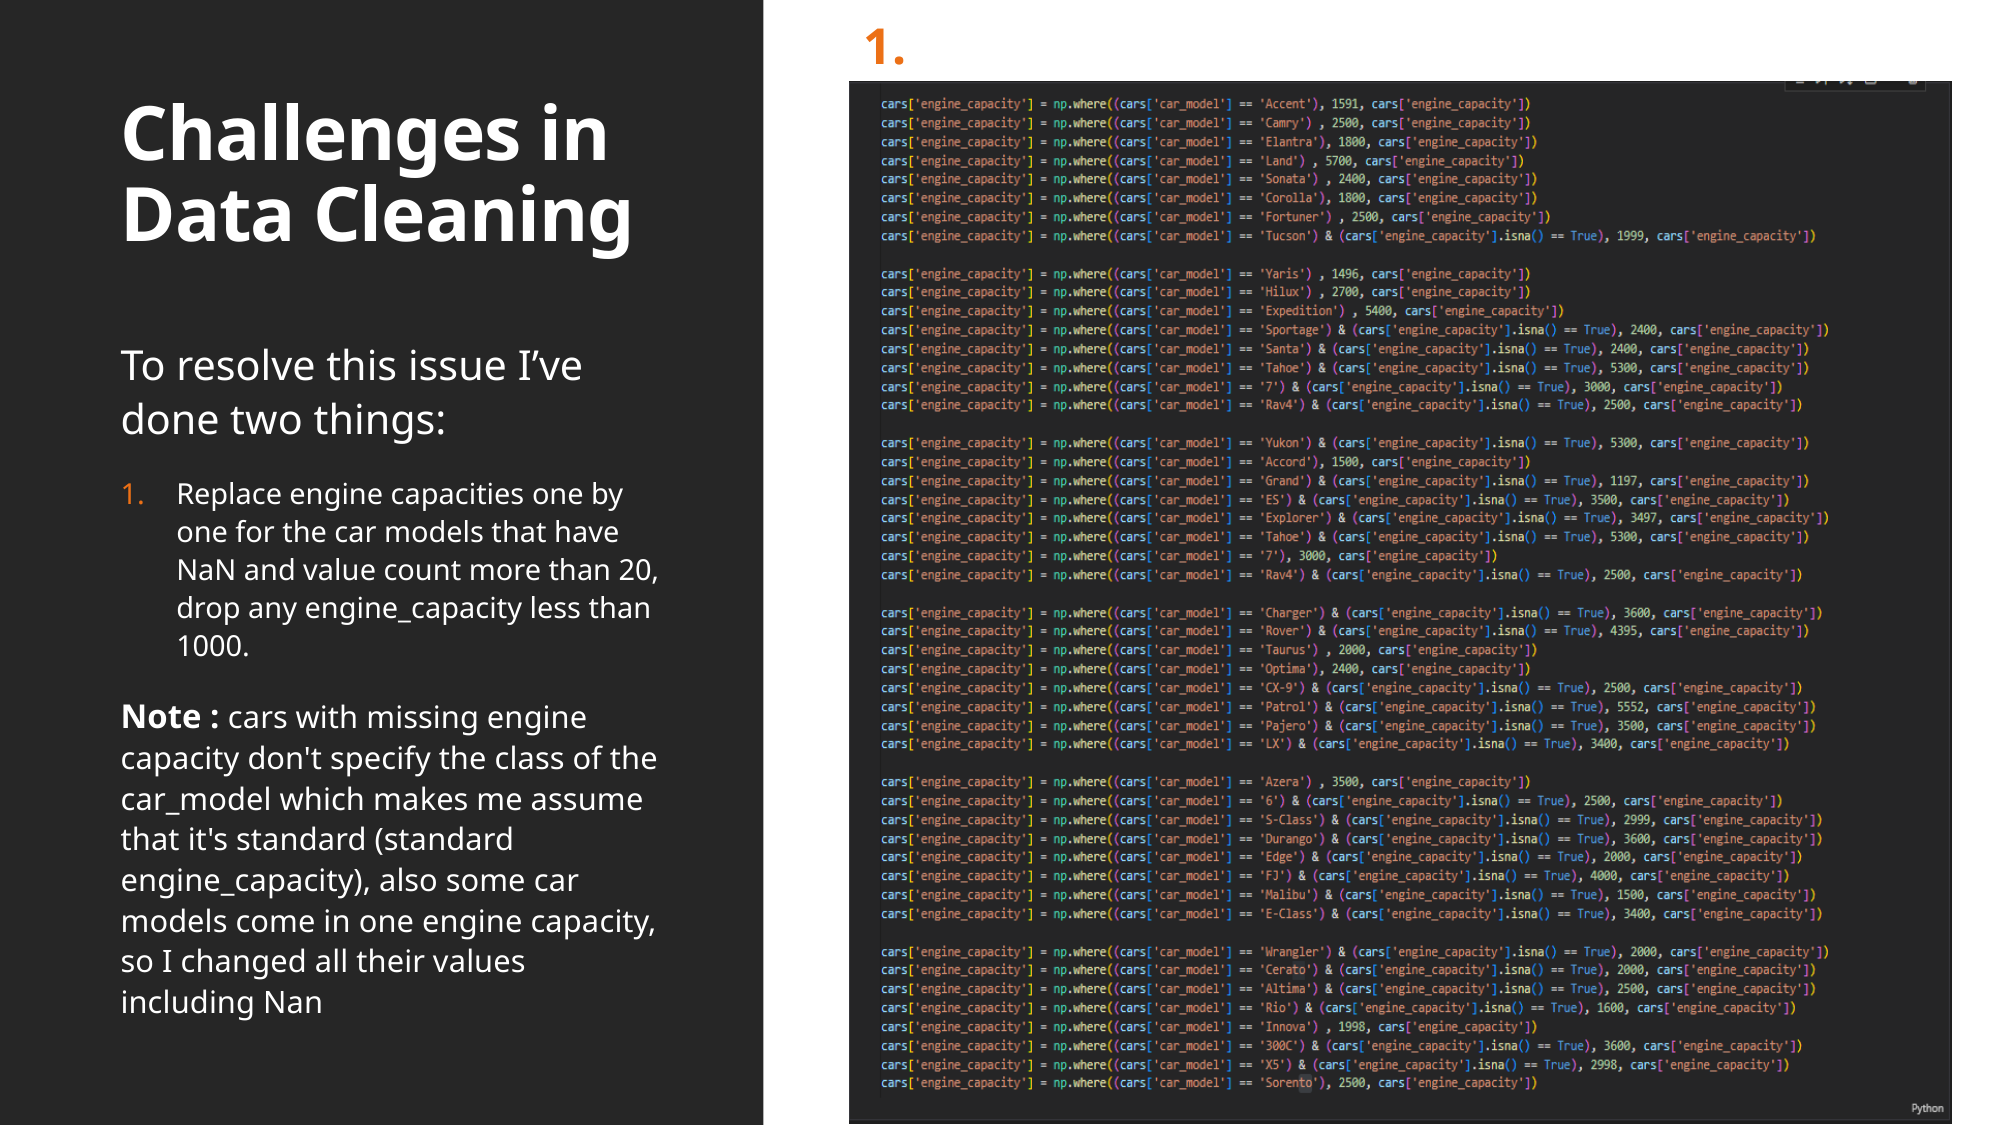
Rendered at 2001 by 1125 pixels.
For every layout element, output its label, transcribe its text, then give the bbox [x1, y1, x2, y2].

list To resolve this issue I’ve done two things: Replace engine capacities one by one for the car models that have NaN and value count more than 20, drop any engine_capacity less than 1000. Note : cars with missing engine capacity don't specify the class of the car_model which makes me assume that it's standard (standard engine_capacity), also some car models come in one engine capacity, so I changed all their values including Nan [105, 326, 683, 1029]
list 1. [849, 1, 940, 80]
picture [848, 81, 1953, 1125]
title Challenges in Data Cleaning [105, 45, 683, 266]
